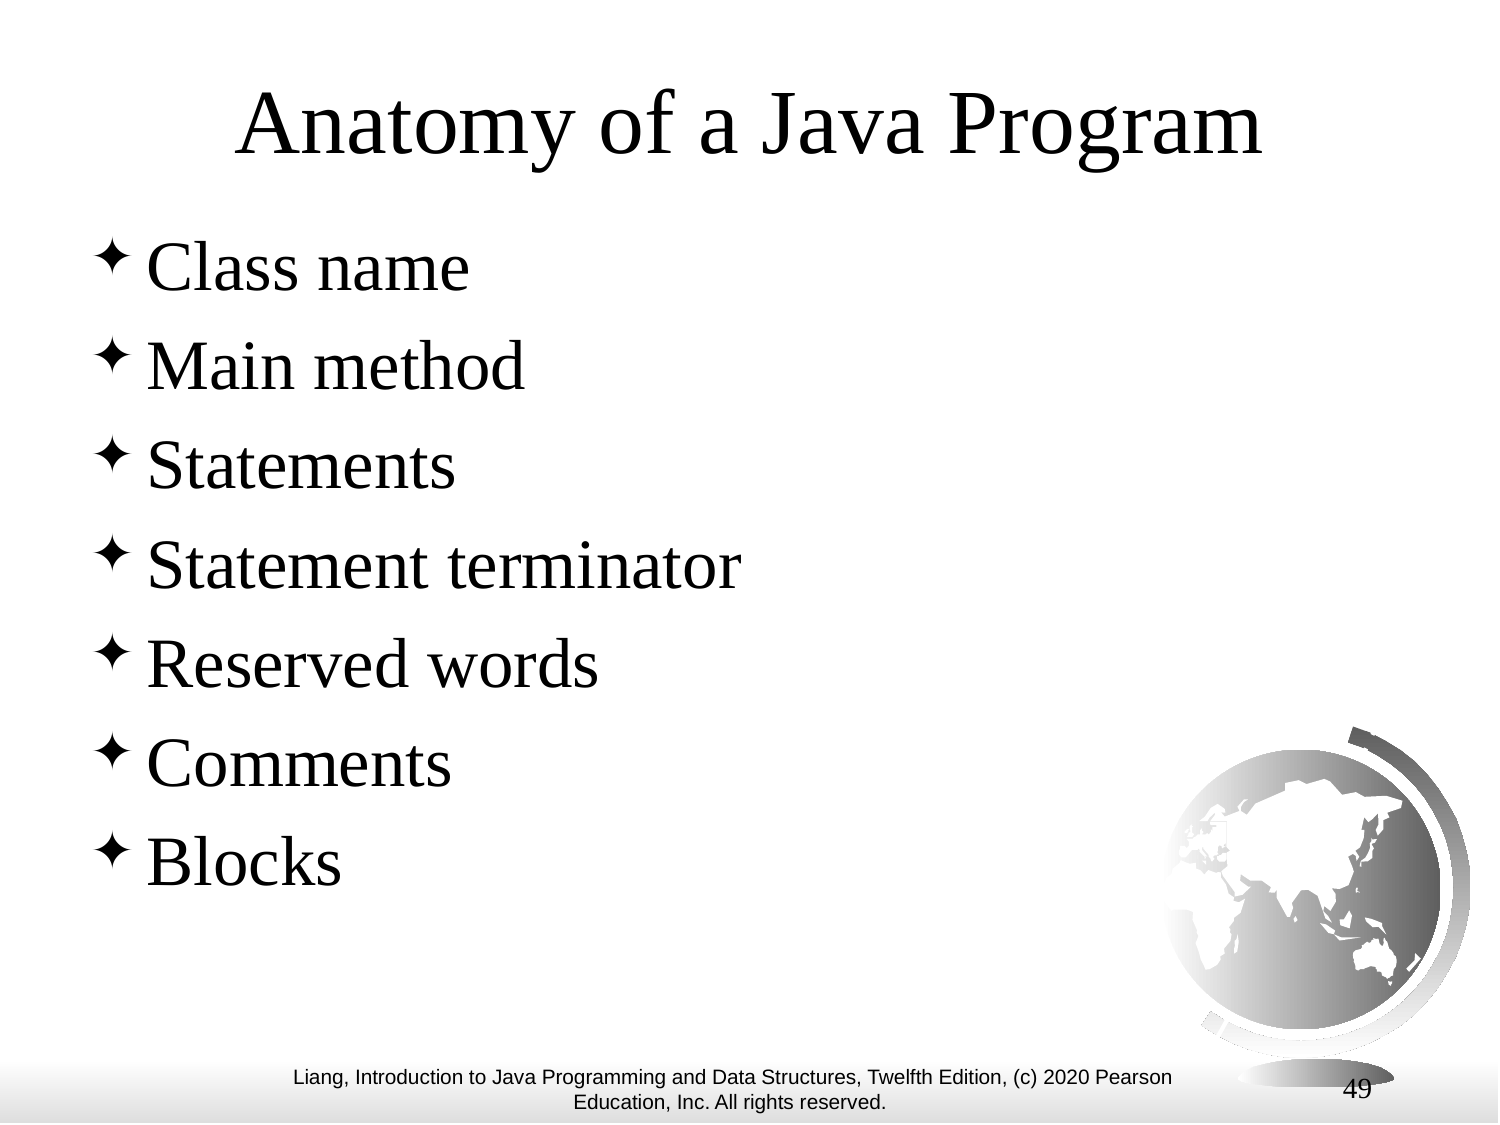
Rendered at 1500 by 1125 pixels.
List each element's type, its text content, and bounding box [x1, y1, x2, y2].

slide_number 49 [1074, 1049, 1388, 1125]
list Class name Main method Statements Statement terminator Reserved words Comments Blocks [75, 212, 1450, 1038]
title Anatomy of a Java Program [112, 0, 1388, 212]
